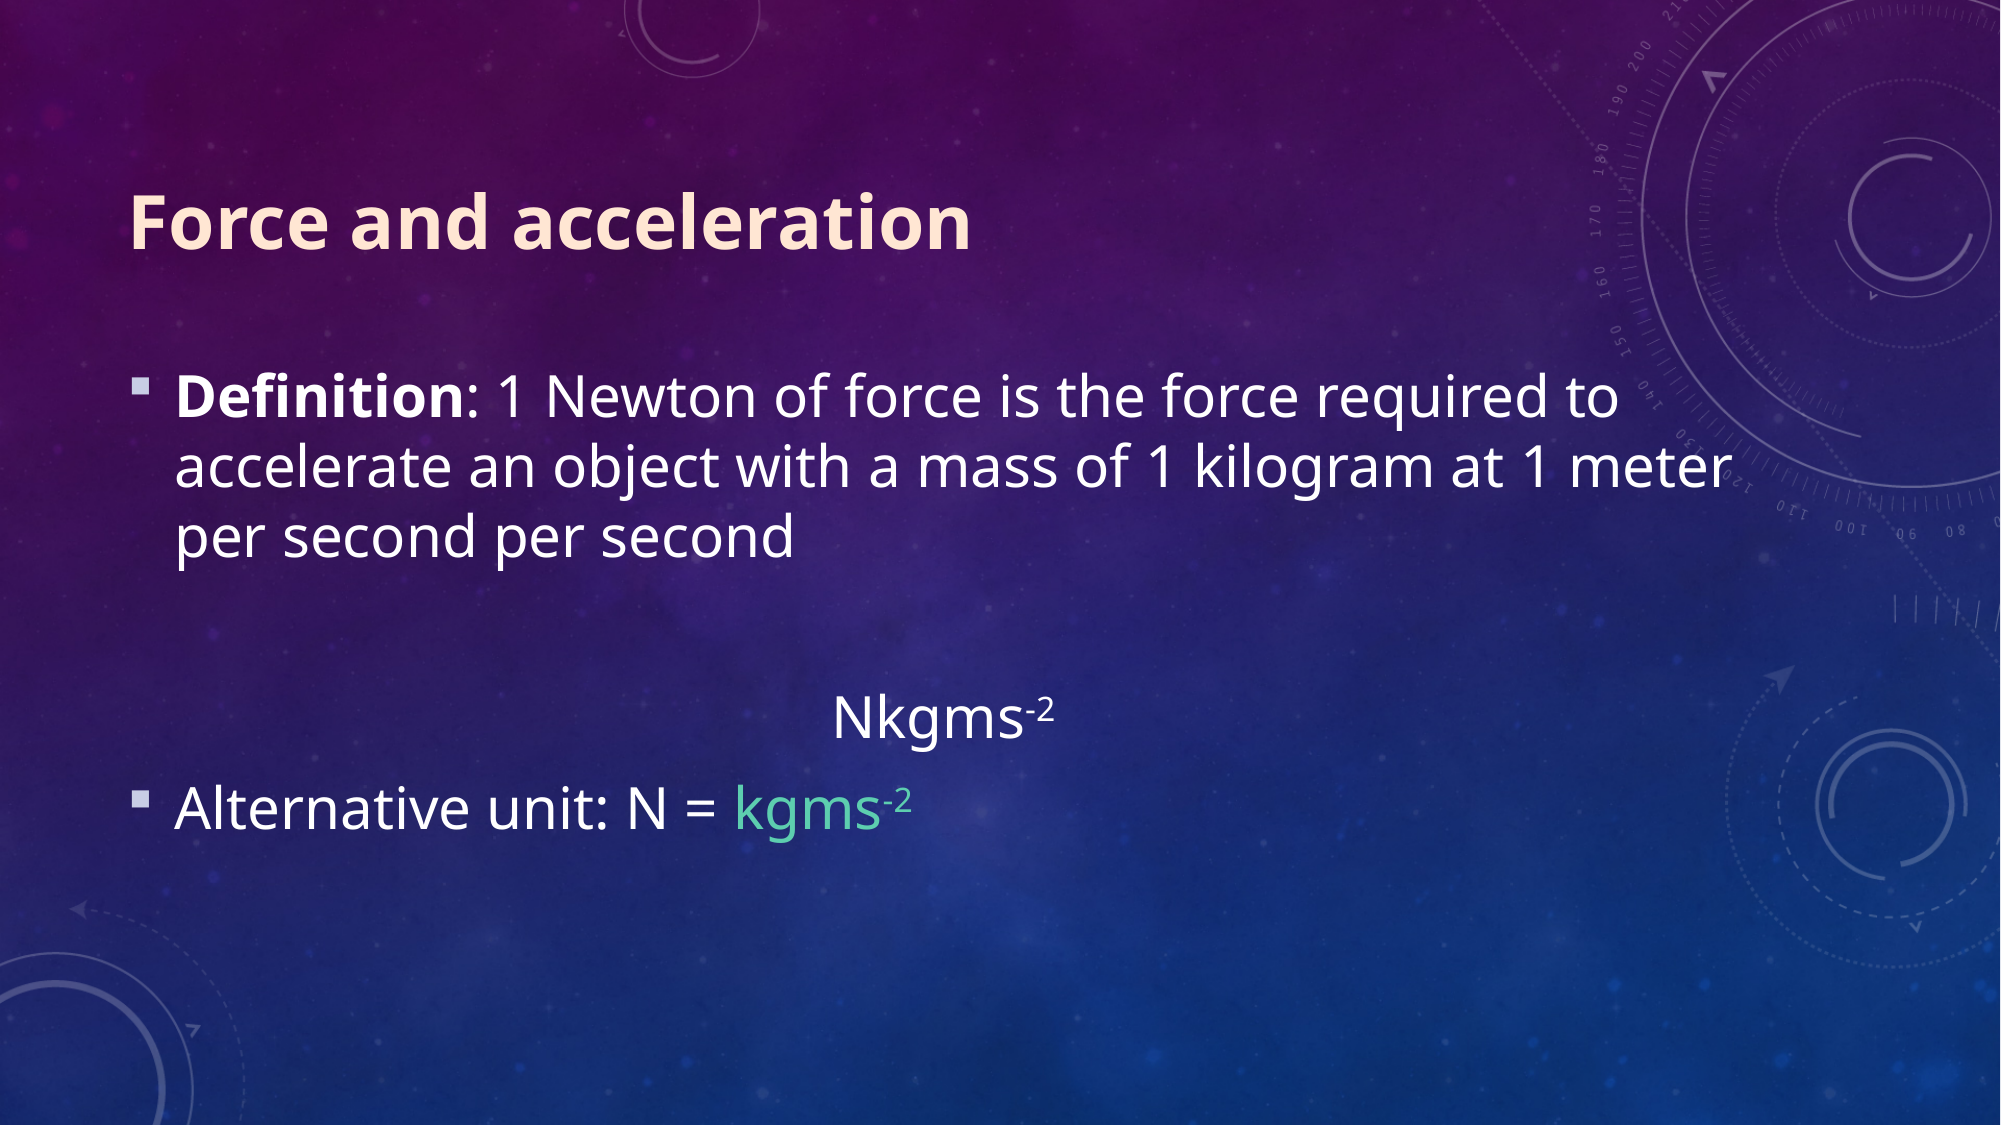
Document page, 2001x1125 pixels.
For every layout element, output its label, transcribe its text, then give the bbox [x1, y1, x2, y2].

picture [0, 0, 2001, 1125]
title Force and acceleration [112, 99, 1775, 339]
